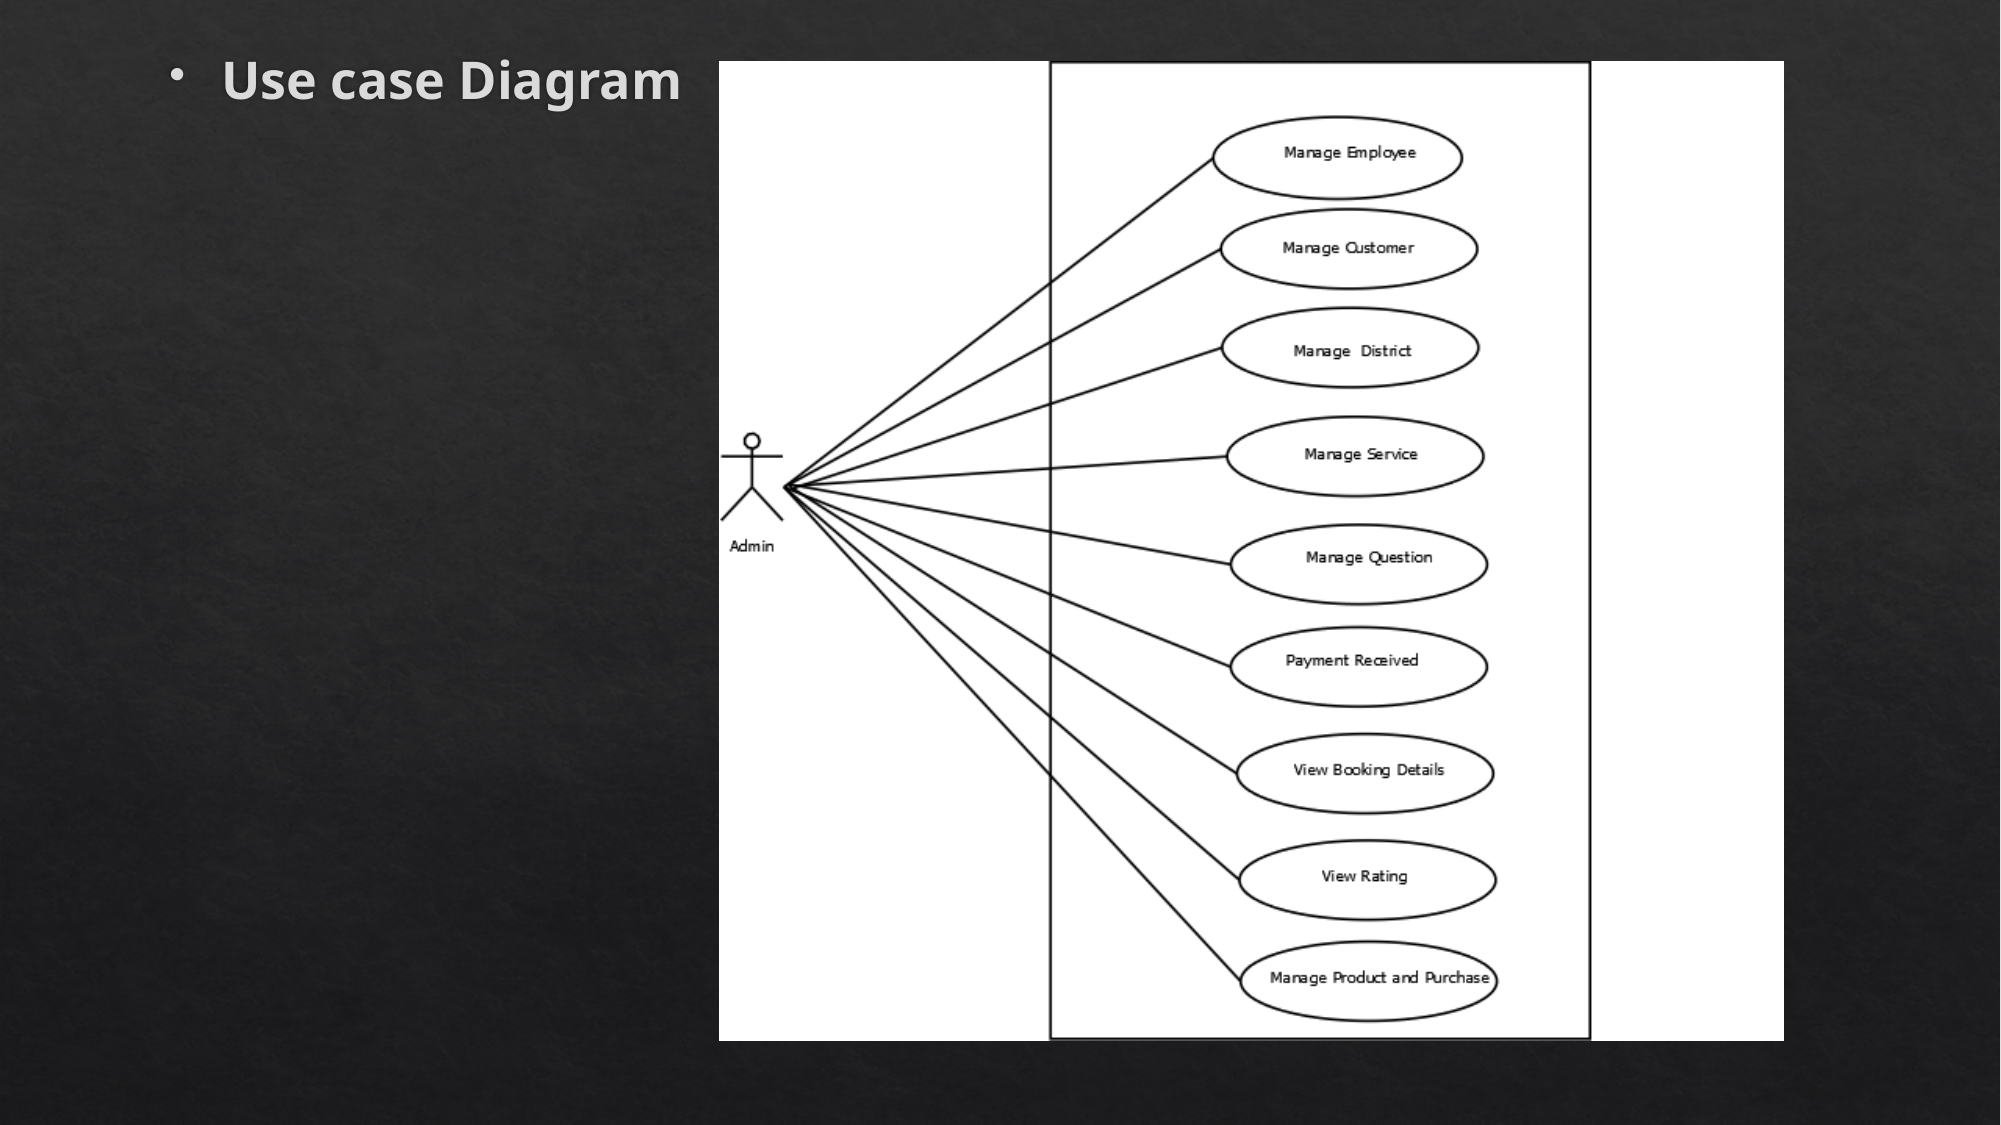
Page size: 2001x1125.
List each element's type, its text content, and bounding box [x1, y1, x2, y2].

picture [719, 60, 1784, 1041]
list Use case Diagram [149, 39, 1849, 950]
